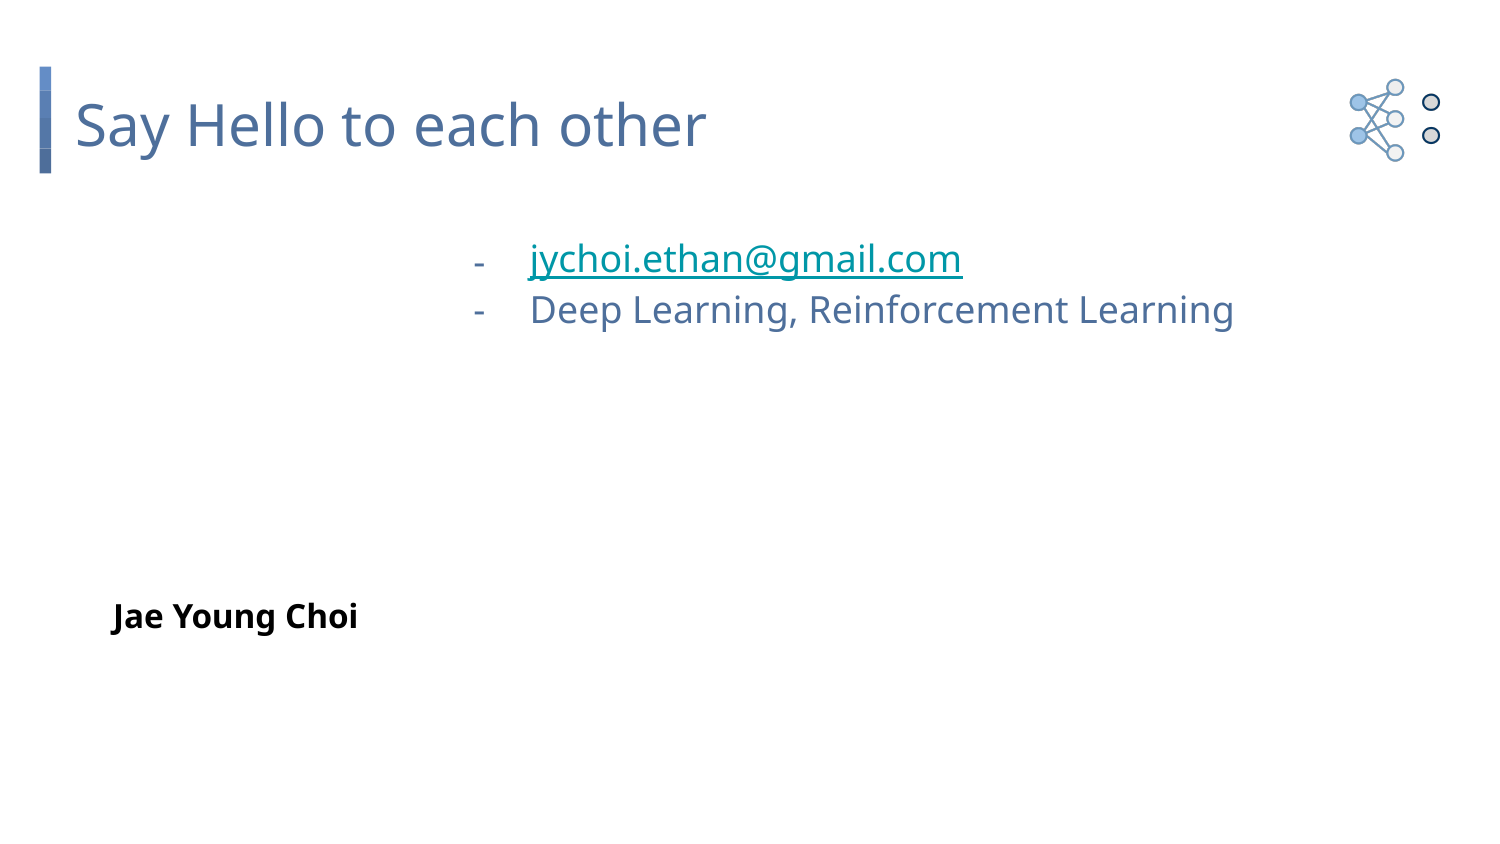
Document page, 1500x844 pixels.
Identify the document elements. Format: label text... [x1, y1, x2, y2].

text_box jychoi.ethan@gmail.com Deep Learning, Reinforcement Learning [439, 220, 1370, 558]
title Say Hello to each other [60, 72, 1449, 167]
text_box Jae Young Choi [76, 586, 396, 643]
